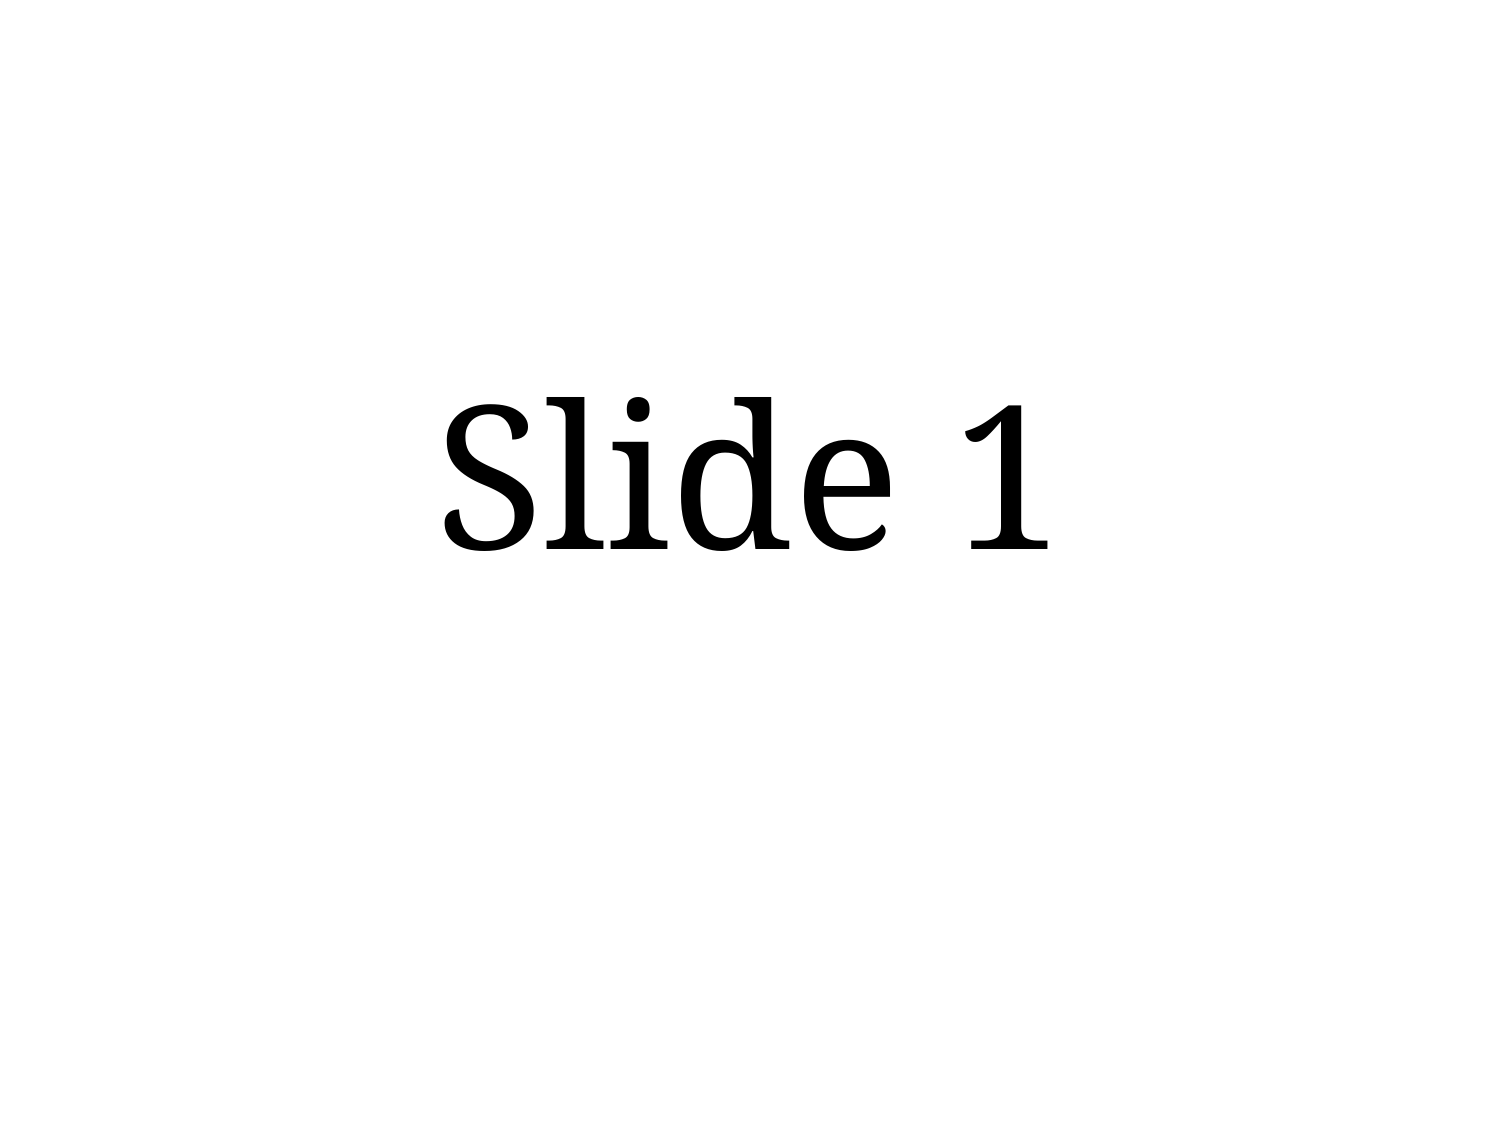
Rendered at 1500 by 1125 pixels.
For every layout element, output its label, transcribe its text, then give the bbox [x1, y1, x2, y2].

title Slide 1 [112, 349, 1388, 591]
